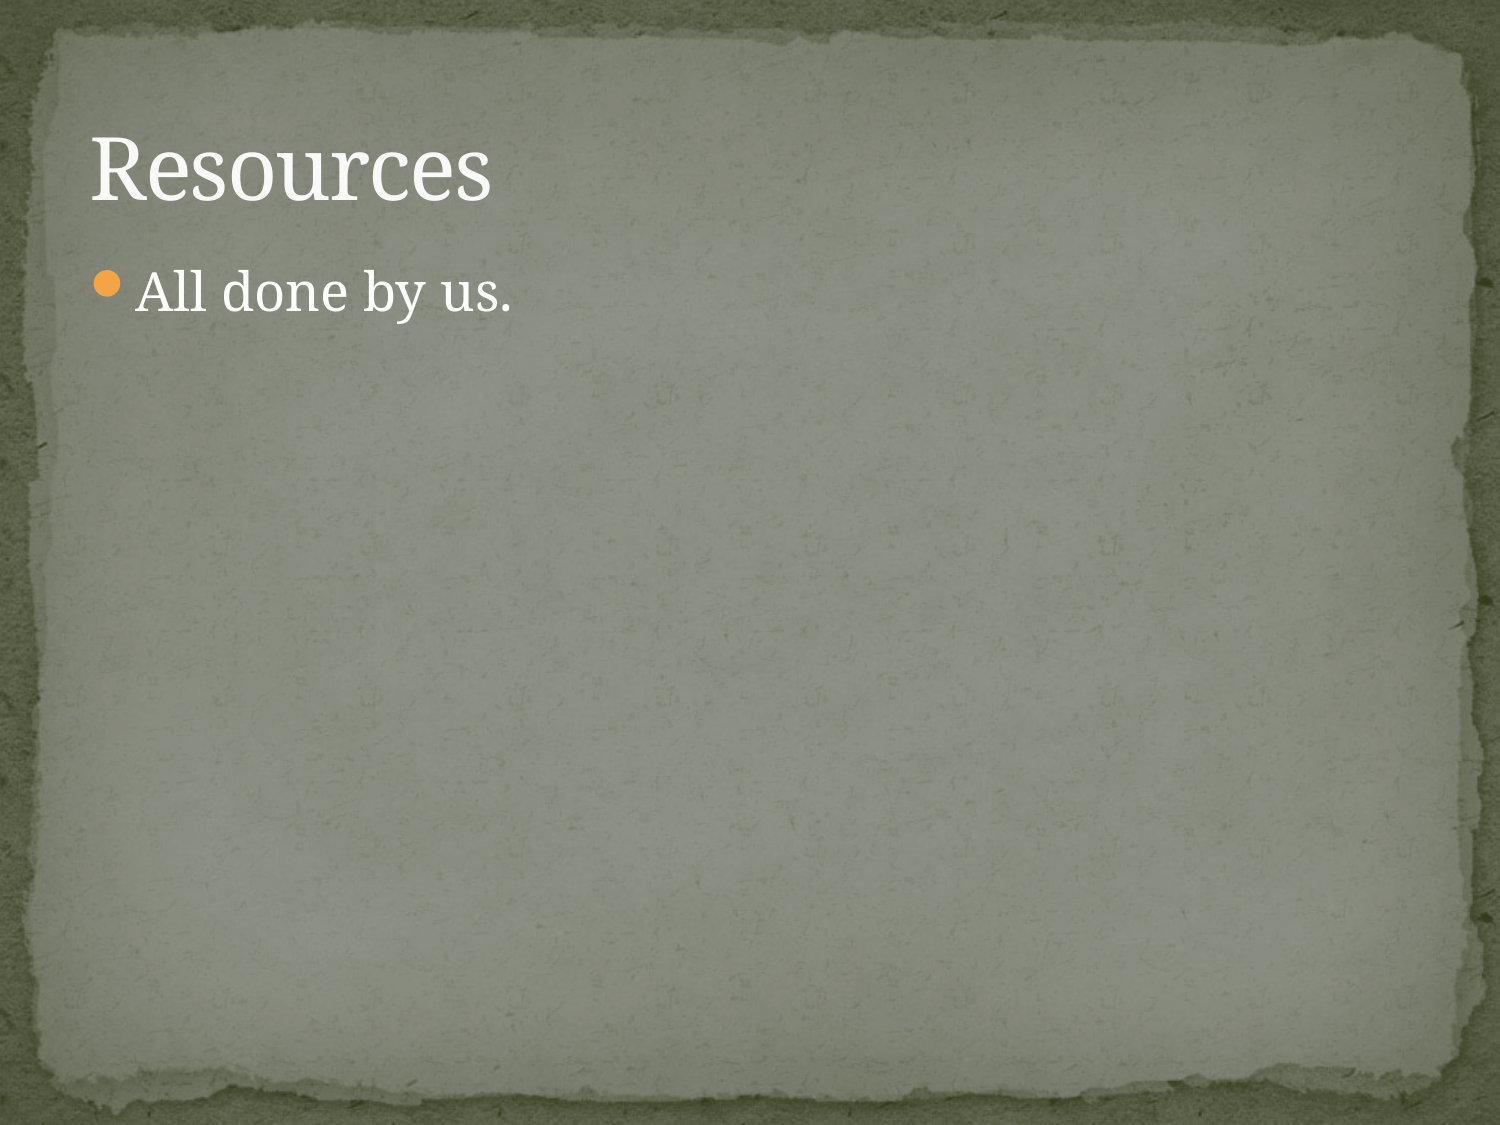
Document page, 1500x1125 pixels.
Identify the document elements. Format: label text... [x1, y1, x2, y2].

title Resources [74, 24, 1425, 225]
list All done by us. [75, 249, 1425, 1000]
